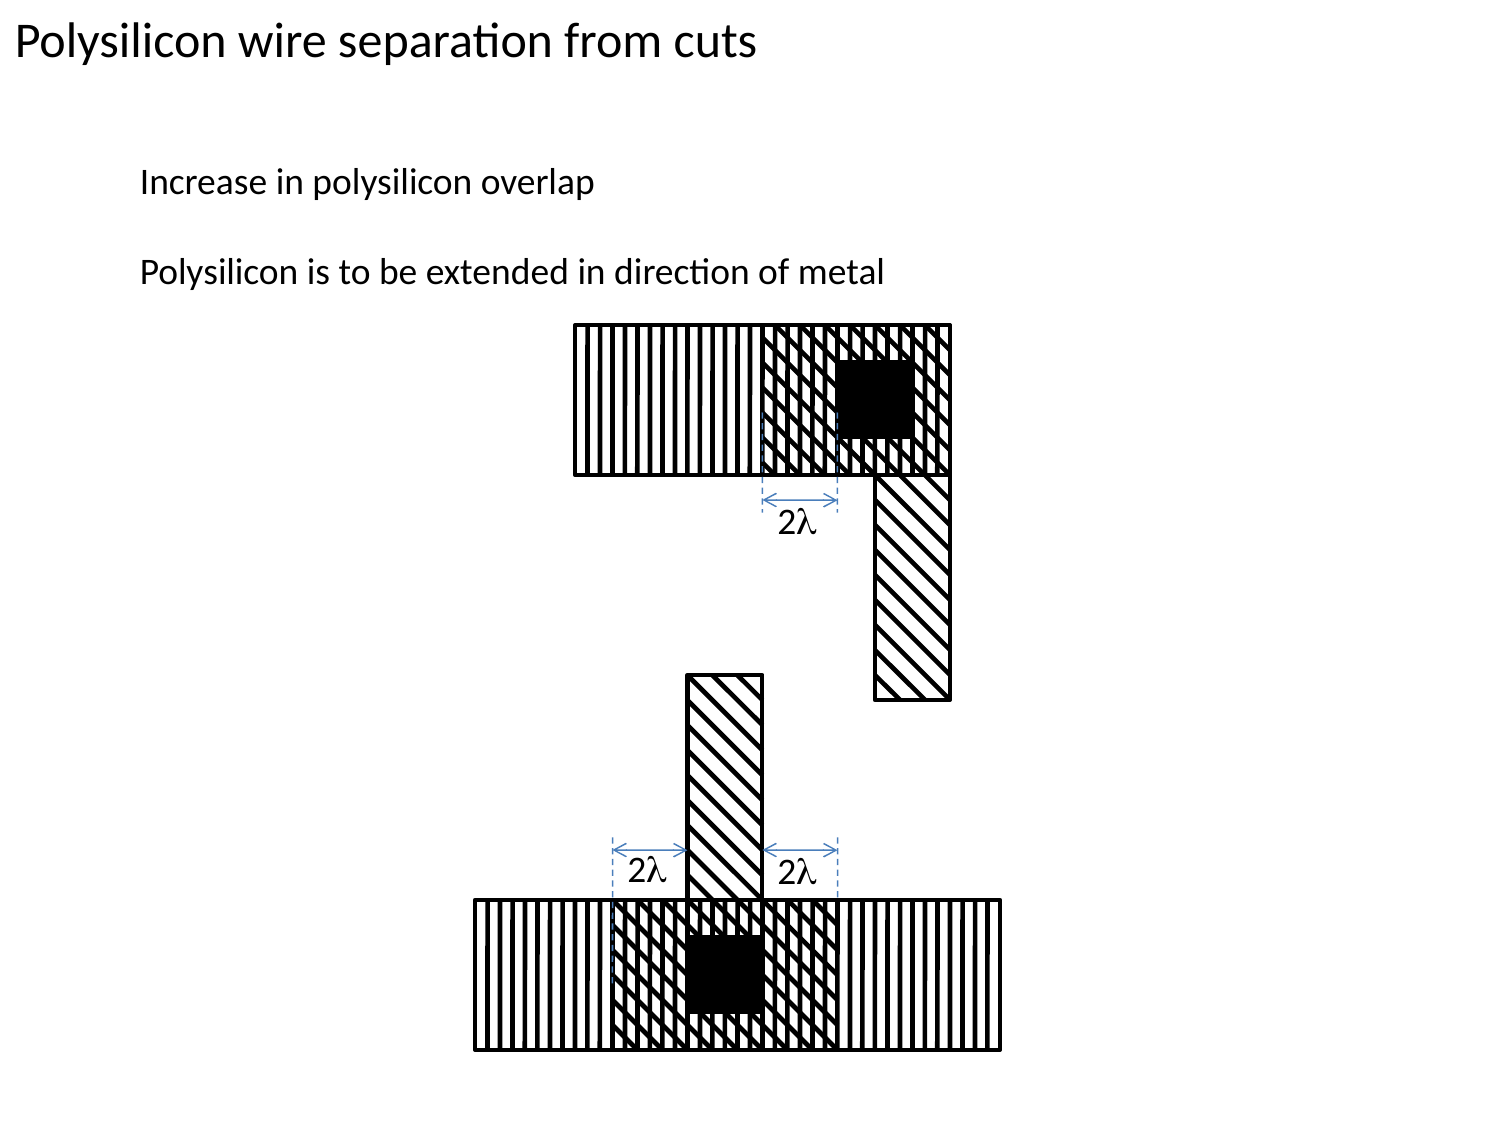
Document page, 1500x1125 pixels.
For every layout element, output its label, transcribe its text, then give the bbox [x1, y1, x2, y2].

text_box Polysilicon wire separation from cuts [0, 0, 875, 75]
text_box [474, 899, 1001, 1051]
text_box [687, 724, 763, 749]
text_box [687, 749, 763, 826]
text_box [762, 324, 951, 701]
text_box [574, 324, 762, 476]
text_box 2 [612, 837, 681, 849]
text_box 2 [612, 858, 681, 897]
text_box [687, 849, 838, 897]
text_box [687, 832, 763, 848]
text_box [712, 674, 763, 699]
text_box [687, 674, 712, 699]
text_box Increase in polysilicon overlap Polysilicon is to be extended in direction of metal [124, 149, 1188, 300]
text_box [687, 699, 763, 724]
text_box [767, 824, 838, 849]
